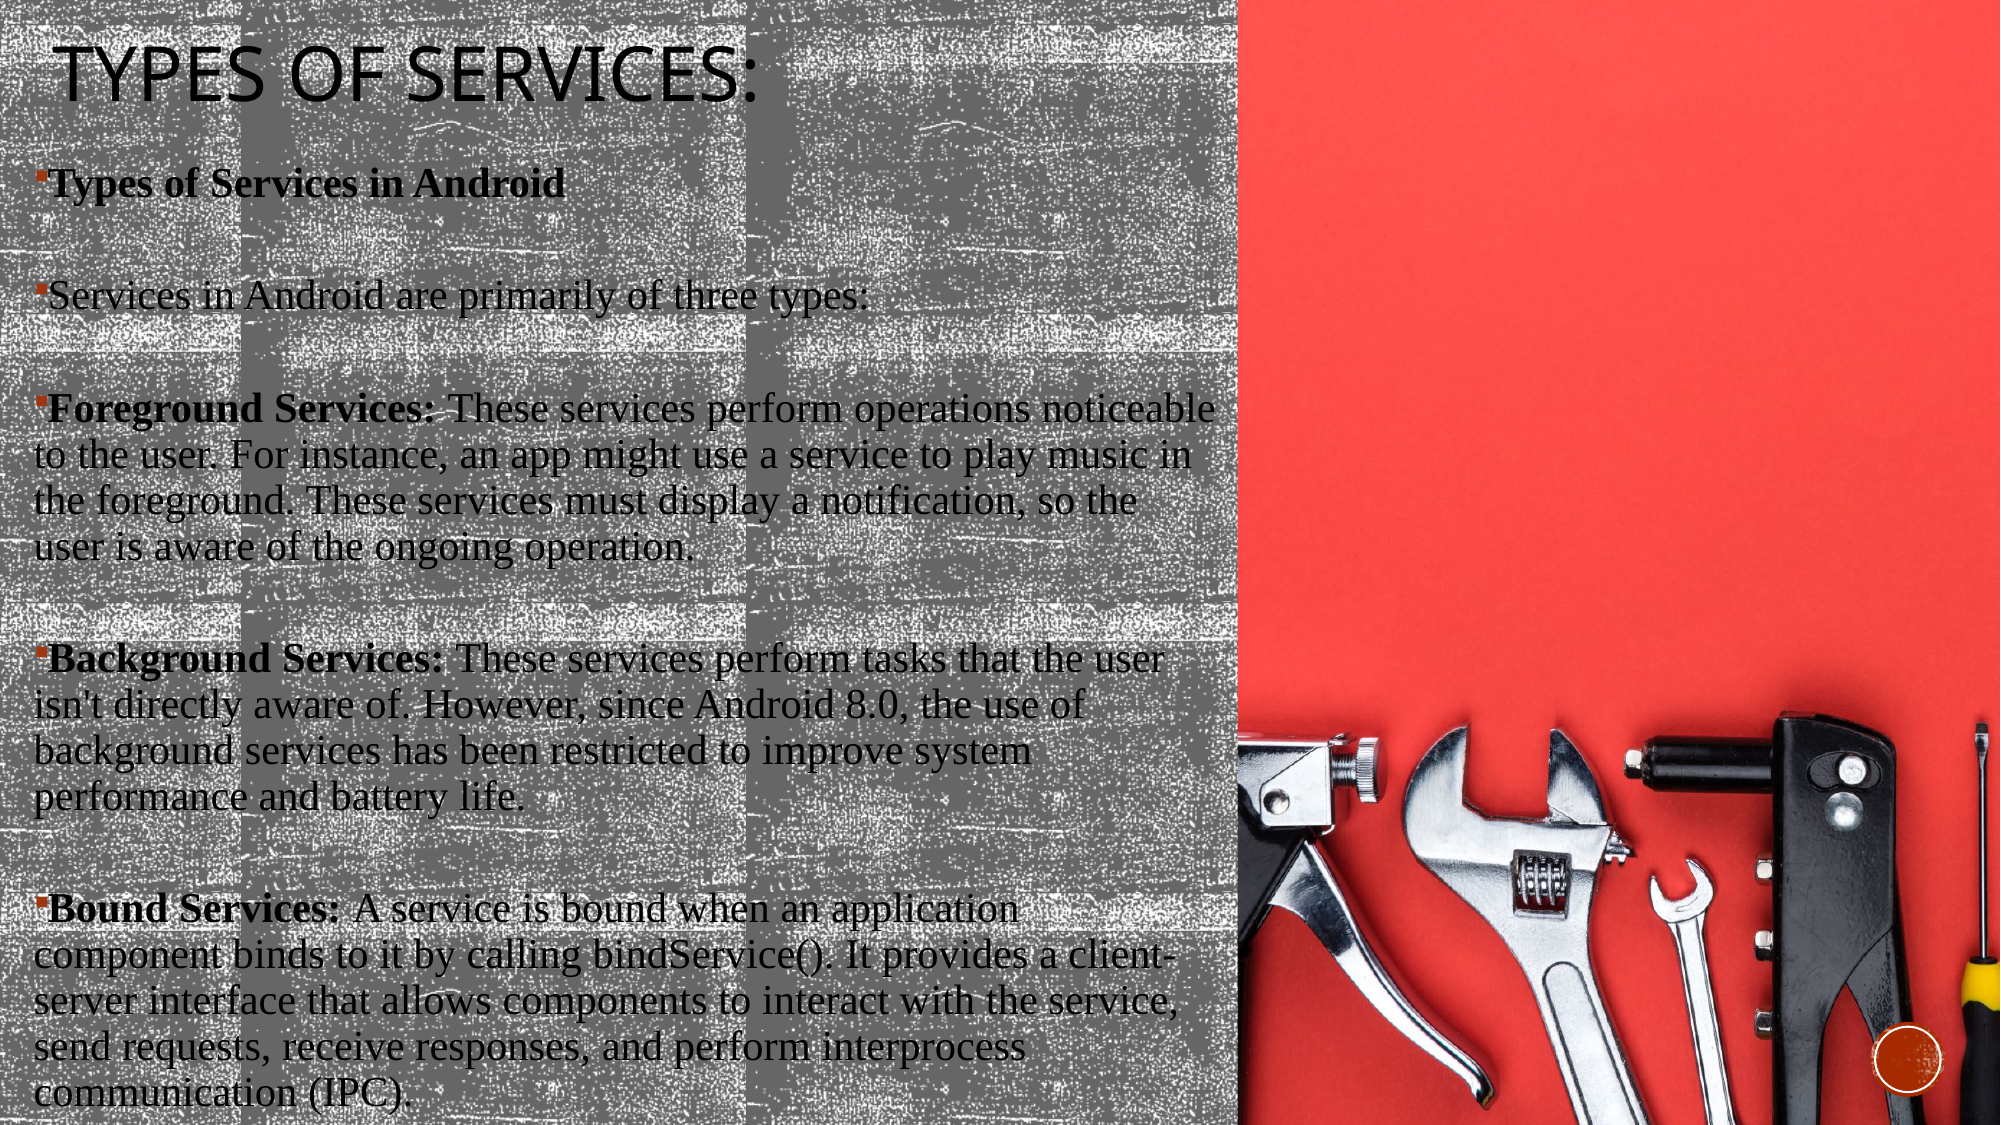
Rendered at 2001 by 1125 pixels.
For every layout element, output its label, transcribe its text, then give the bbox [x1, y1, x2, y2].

picture [1237, 0, 2000, 1125]
text_box Types of Services in Android Services in Android are primarily of three types: Foreground Services: These services perform operations noticeable to the user. For instance, an app might use a service to play music in the foreground. These services must display a notification, so the user is aware of the ongoing operation. Background Services: These services perform tasks that the user isn't directly aware of. However, since Android 8.0, the use of background services has been restricted to improve system performance and battery life. Bound Services: A service is bound when an application component binds to it by calling bindService(). It provides a client-server interface that allows components to interact with the service, send requests, receive responses, and perform interprocess communication (IPC). [18, 153, 1233, 1125]
title Types of services: [37, 27, 1144, 126]
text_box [1873, 1025, 1943, 1095]
text_box [0, 0, 1237, 1125]
